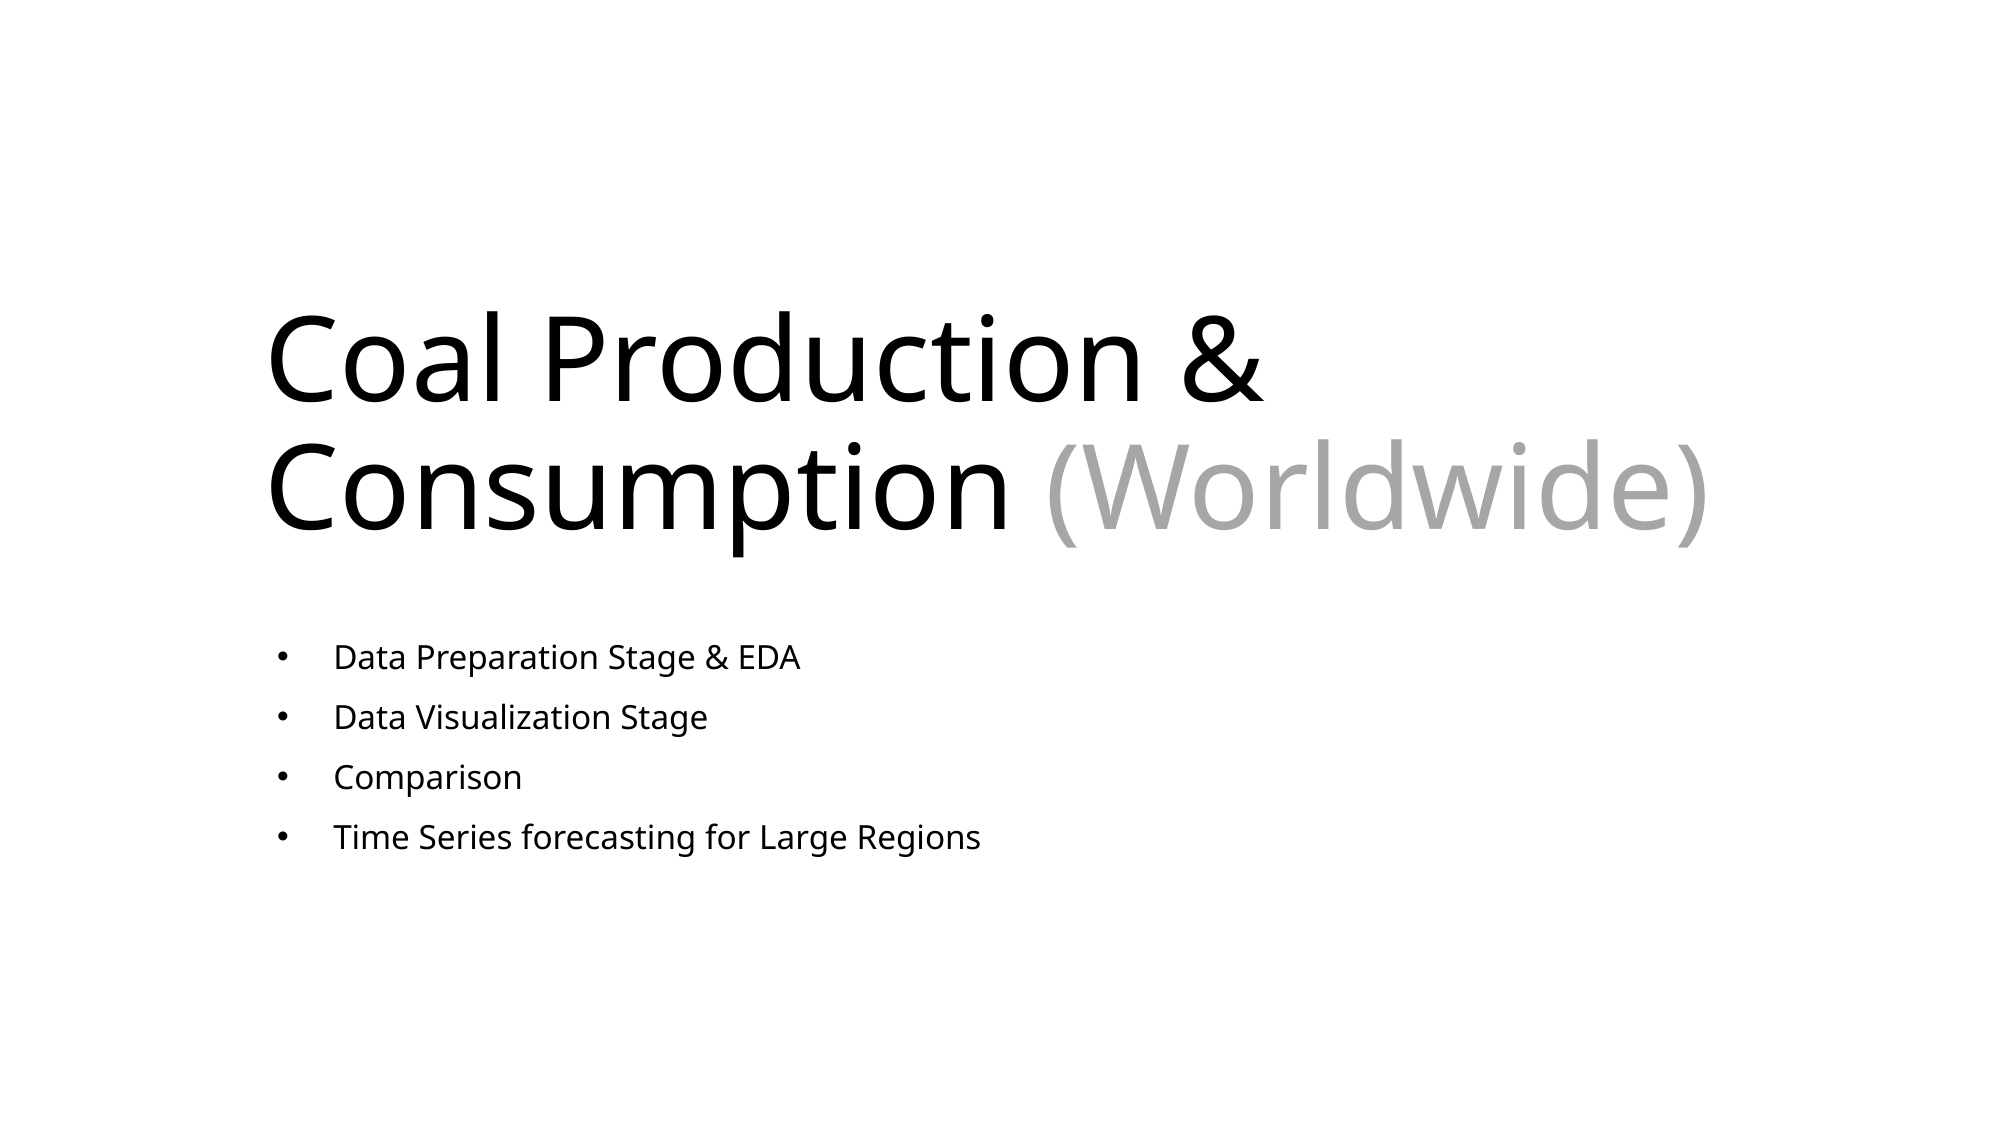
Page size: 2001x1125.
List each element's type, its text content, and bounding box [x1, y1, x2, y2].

title Coal Production & Consumption (Worldwide) [249, 212, 1810, 563]
text_box Data Preparation Stage & EDA Data Visualization Stage Comparison Time Series forecasting for Large Regions [262, 567, 1763, 864]
